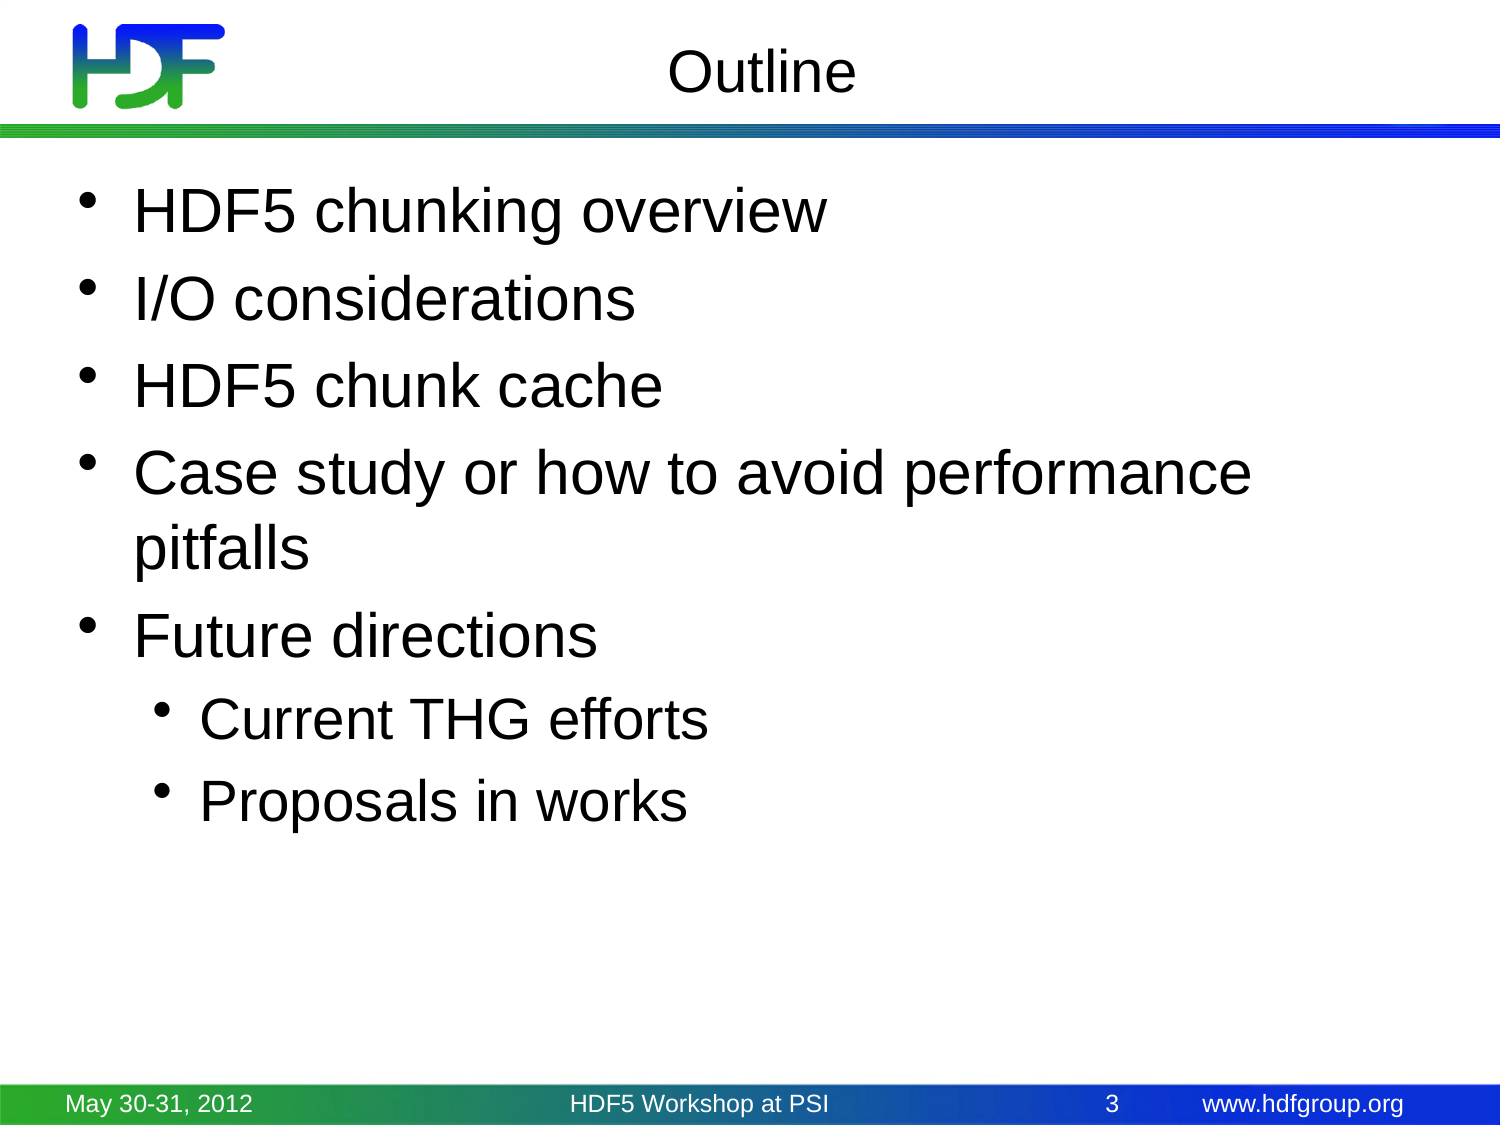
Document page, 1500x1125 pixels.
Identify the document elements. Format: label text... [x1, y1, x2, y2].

slide_number 3 [1049, 1087, 1176, 1125]
list HDF5 chunking overview I/O considerations HDF5 chunk cache Case study or how to avoid performance pitfalls Future directions Current THG efforts Proposals in works [62, 162, 1450, 1063]
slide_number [49, 1087, 276, 1125]
footer HDF5 Workshop at PSI [374, 1087, 1026, 1125]
title Outline [187, 24, 1338, 113]
picture [0, 0, 1500, 1125]
